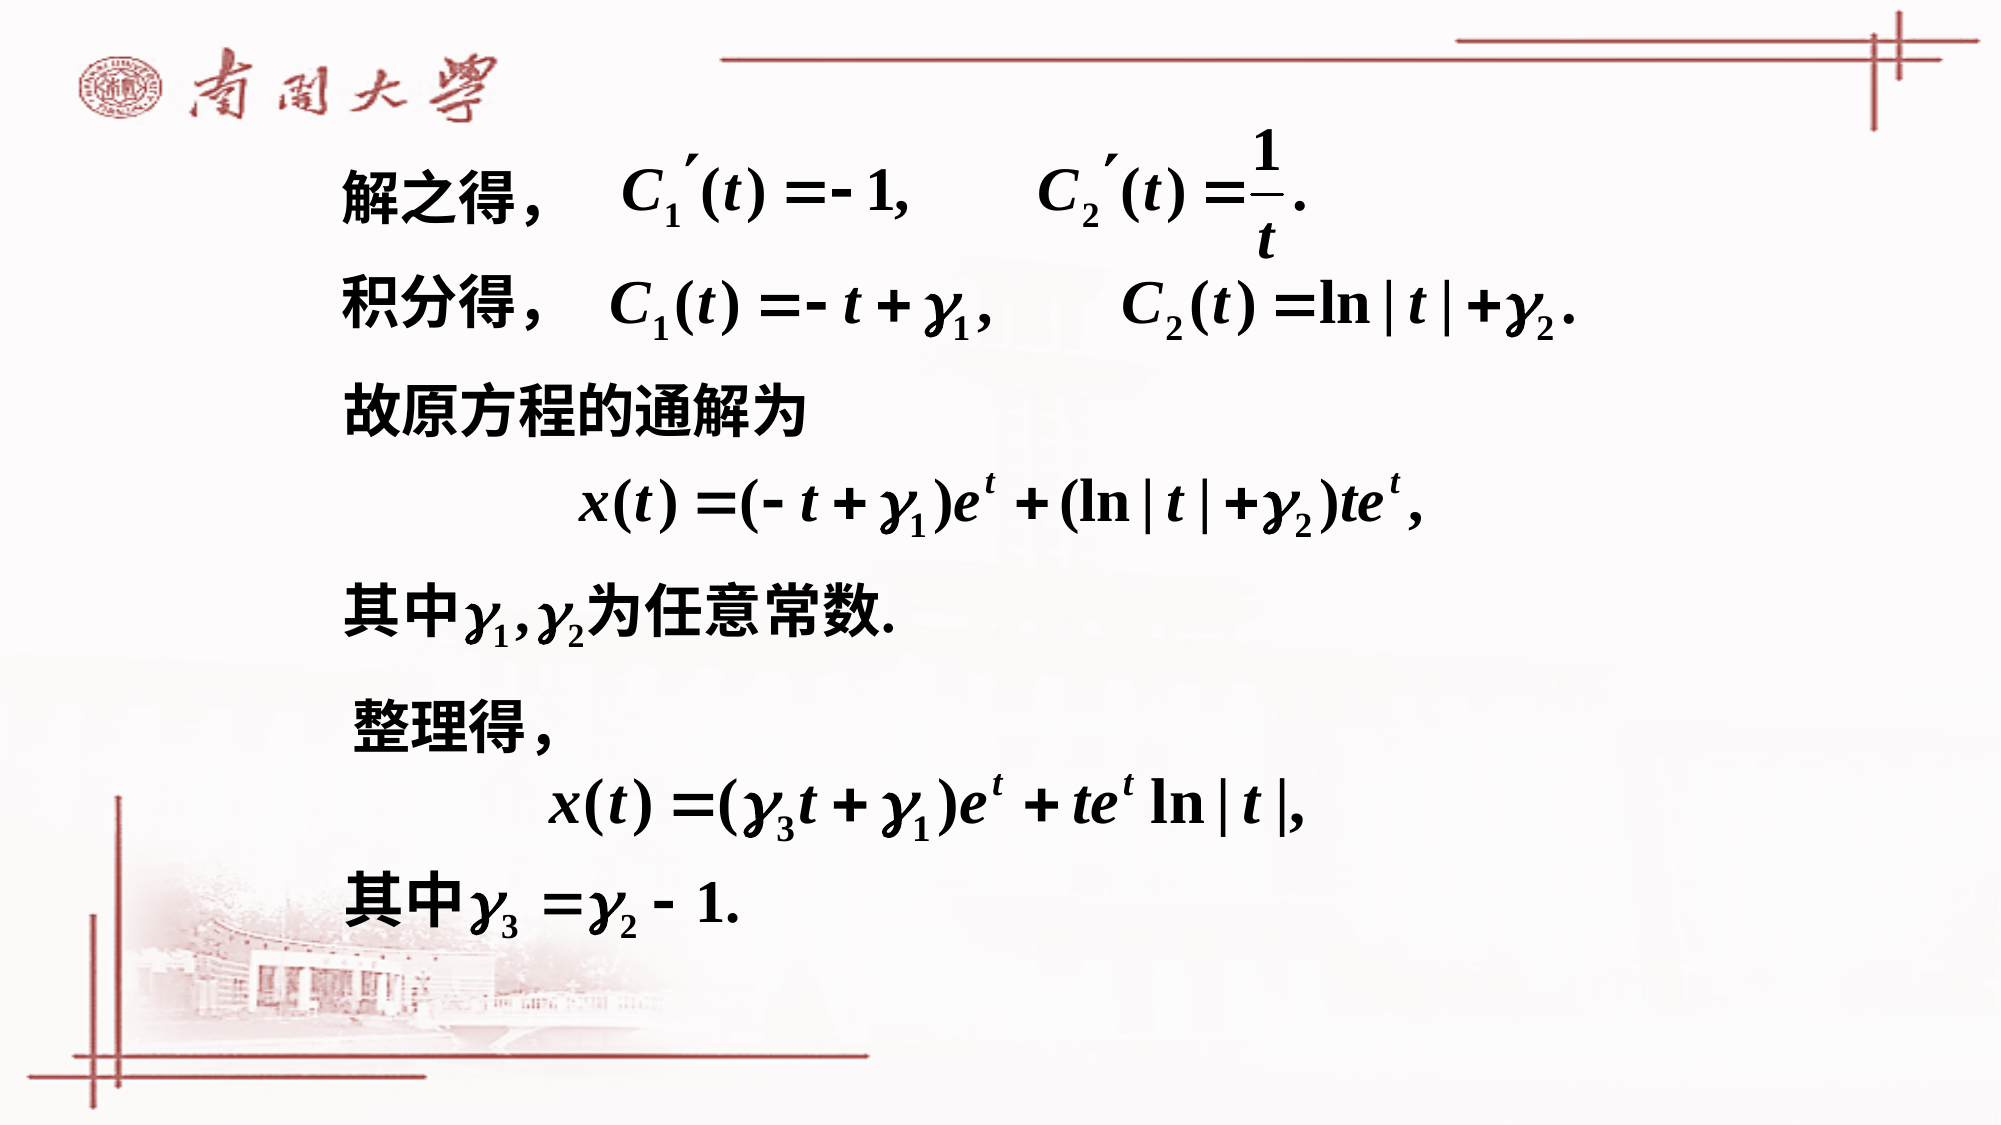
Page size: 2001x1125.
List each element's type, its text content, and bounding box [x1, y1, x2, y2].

text_box 积分得， [327, 257, 590, 343]
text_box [614, 107, 1316, 273]
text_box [565, 454, 1437, 553]
text_box 故原方程的通解为 [328, 366, 825, 452]
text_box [336, 573, 907, 662]
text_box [534, 753, 1316, 857]
text_box 整理得， [337, 683, 601, 768]
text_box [336, 861, 753, 953]
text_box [602, 261, 1588, 356]
text_box 解之得， [327, 154, 590, 239]
